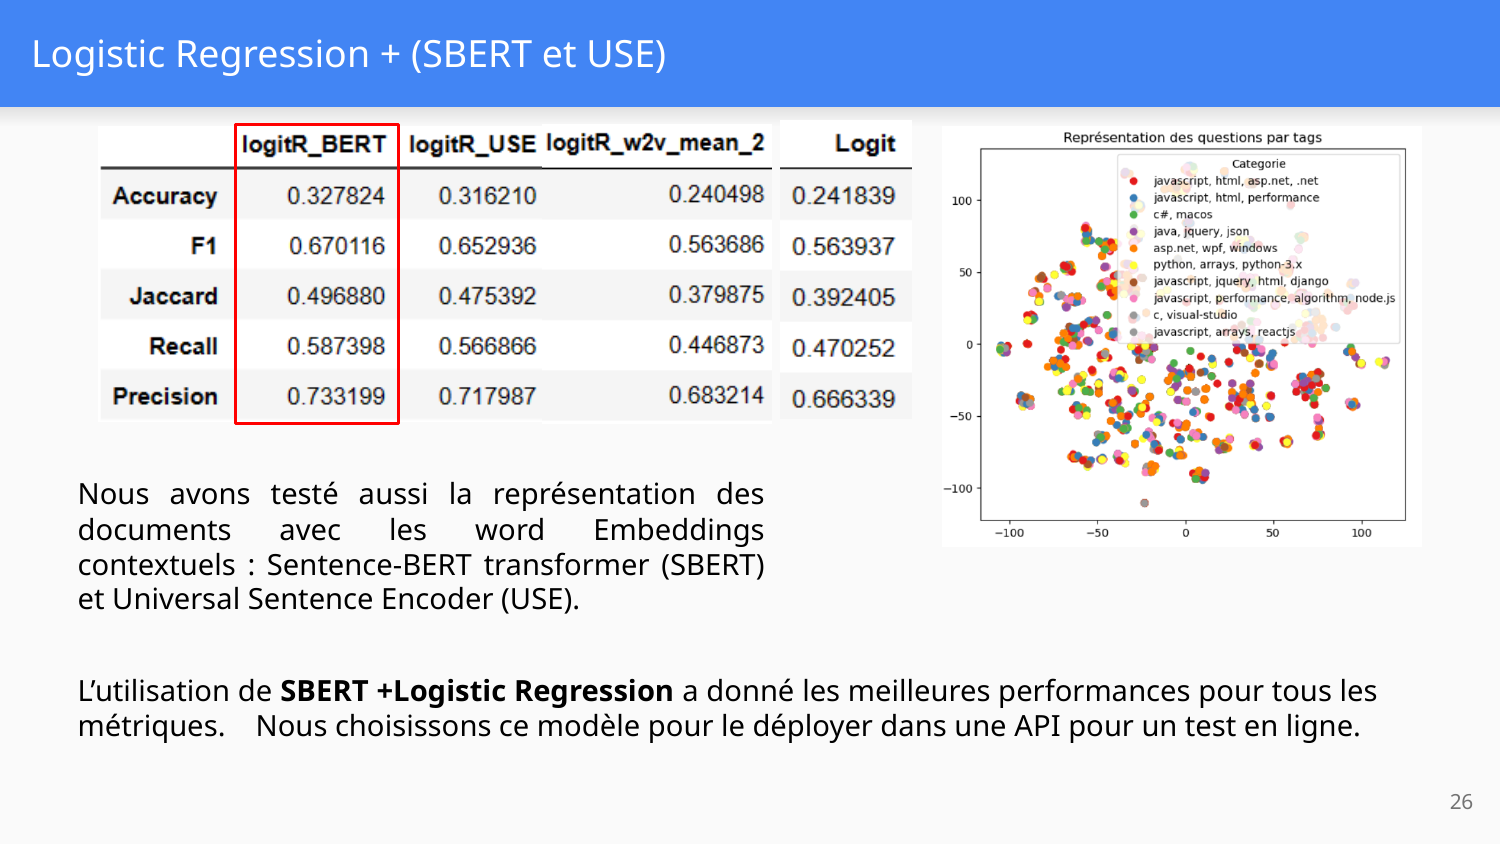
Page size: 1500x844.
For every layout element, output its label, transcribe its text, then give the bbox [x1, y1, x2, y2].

slide_number ‹#› [1398, 770, 1489, 835]
text_box L’utilisation de SBERT +Logistic Regression a donné les meilleures performances pour tous les métriques. Nous choisissons ce modèle pour le déployer dans une API pour un test en ligne. [62, 657, 1394, 759]
picture [779, 119, 913, 419]
title Logistic Regression + (SBERT et USE) [16, 2, 1464, 102]
text_box Nous avons testé aussi la représentation des documents avec les word Embeddings contextuels : Sentence-BERT transformer (SBERT) et Universal Sentence Encoder (USE). [62, 460, 781, 631]
picture [97, 124, 772, 424]
picture [942, 126, 1422, 547]
